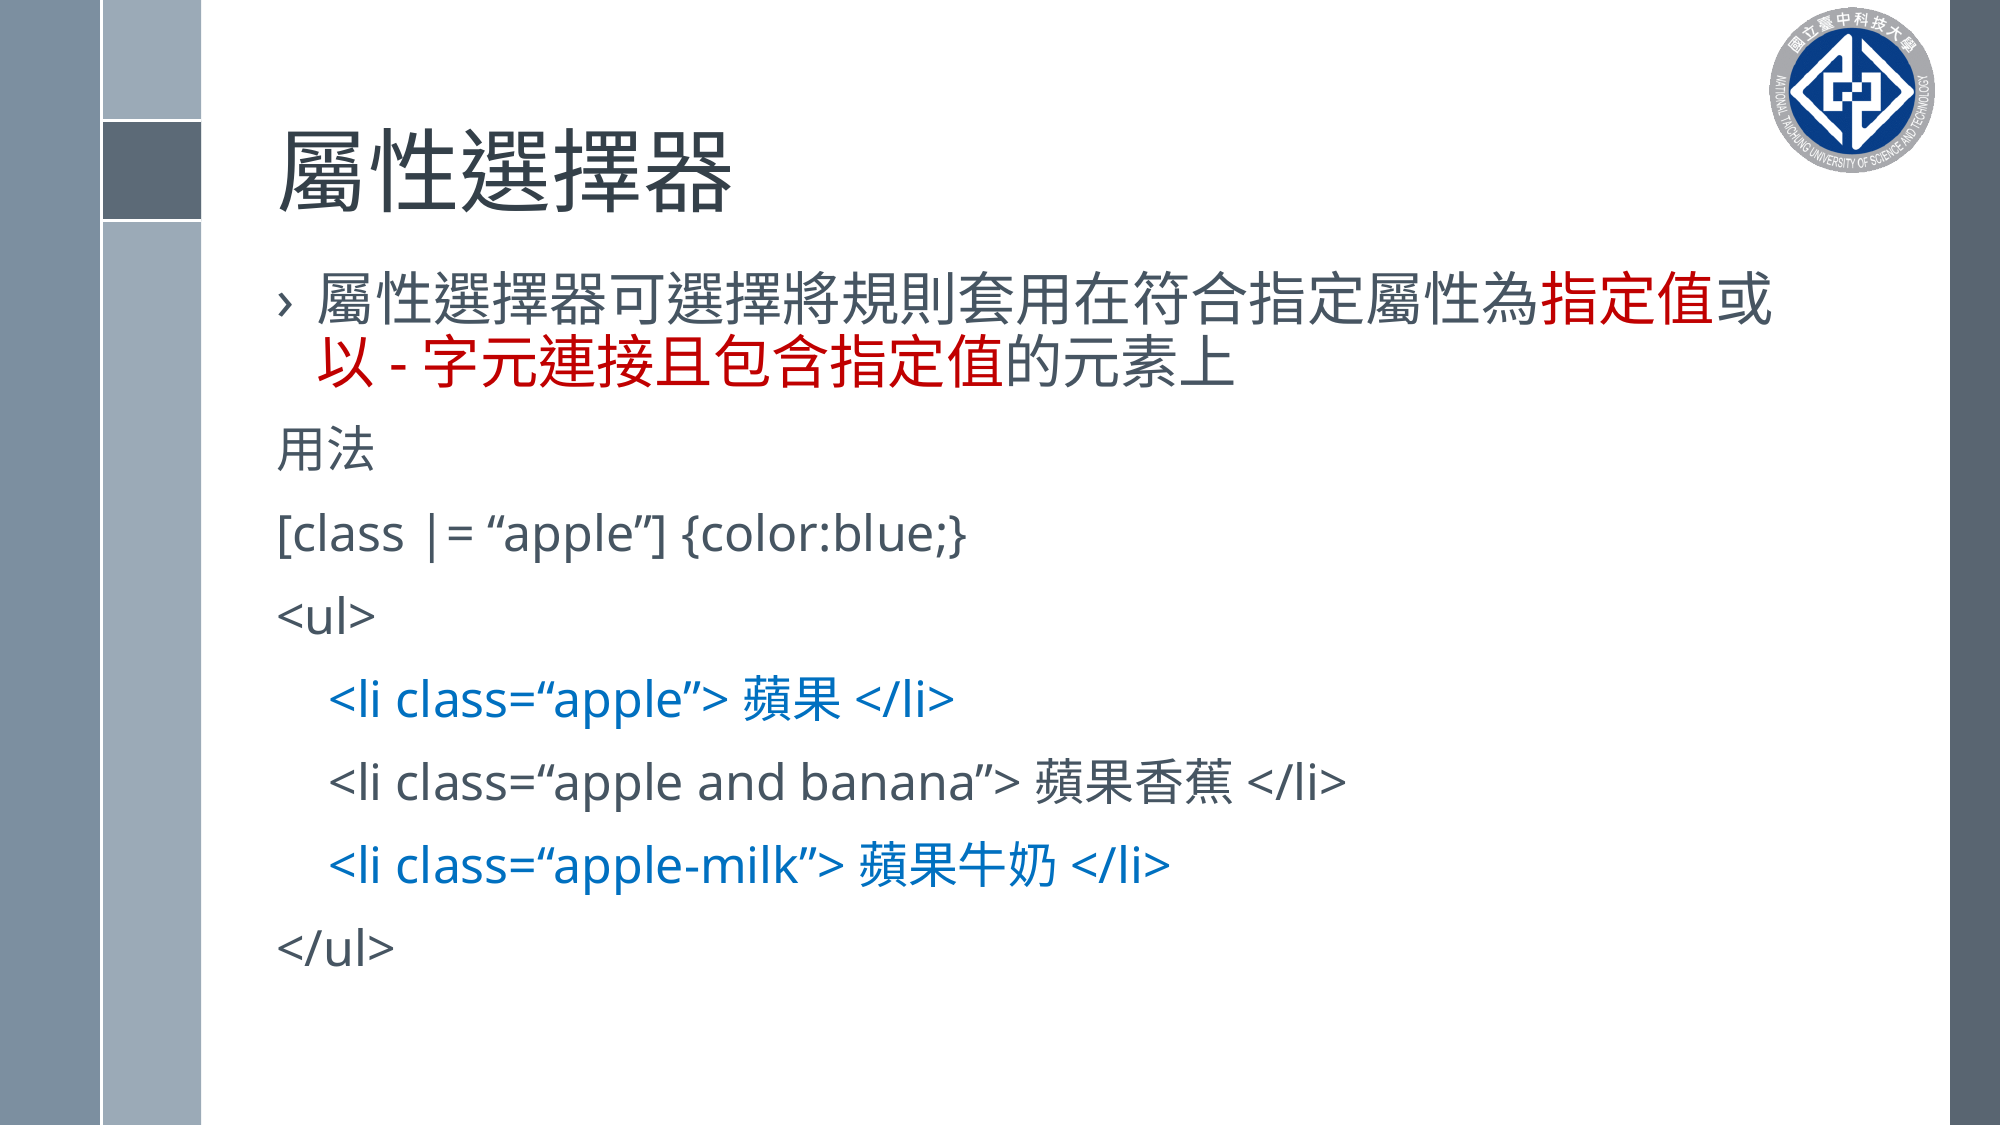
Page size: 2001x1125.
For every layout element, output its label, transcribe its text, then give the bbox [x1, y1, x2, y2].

picture [1769, 7, 1935, 173]
list 屬性選擇器可選擇將規則套用在符合指定屬性為指定值或以-字元連接且包含指定值的元素上 用法 [class |= “apple”] {color:blue;} <ul> <li class=“apple”>蘋果</li> <li class=“apple and banana”>蘋果香蕉</li> <li class=“apple-milk”>蘋果牛奶</li> </ul> [261, 262, 1867, 1013]
title 屬性選擇器 [261, 29, 1867, 233]
